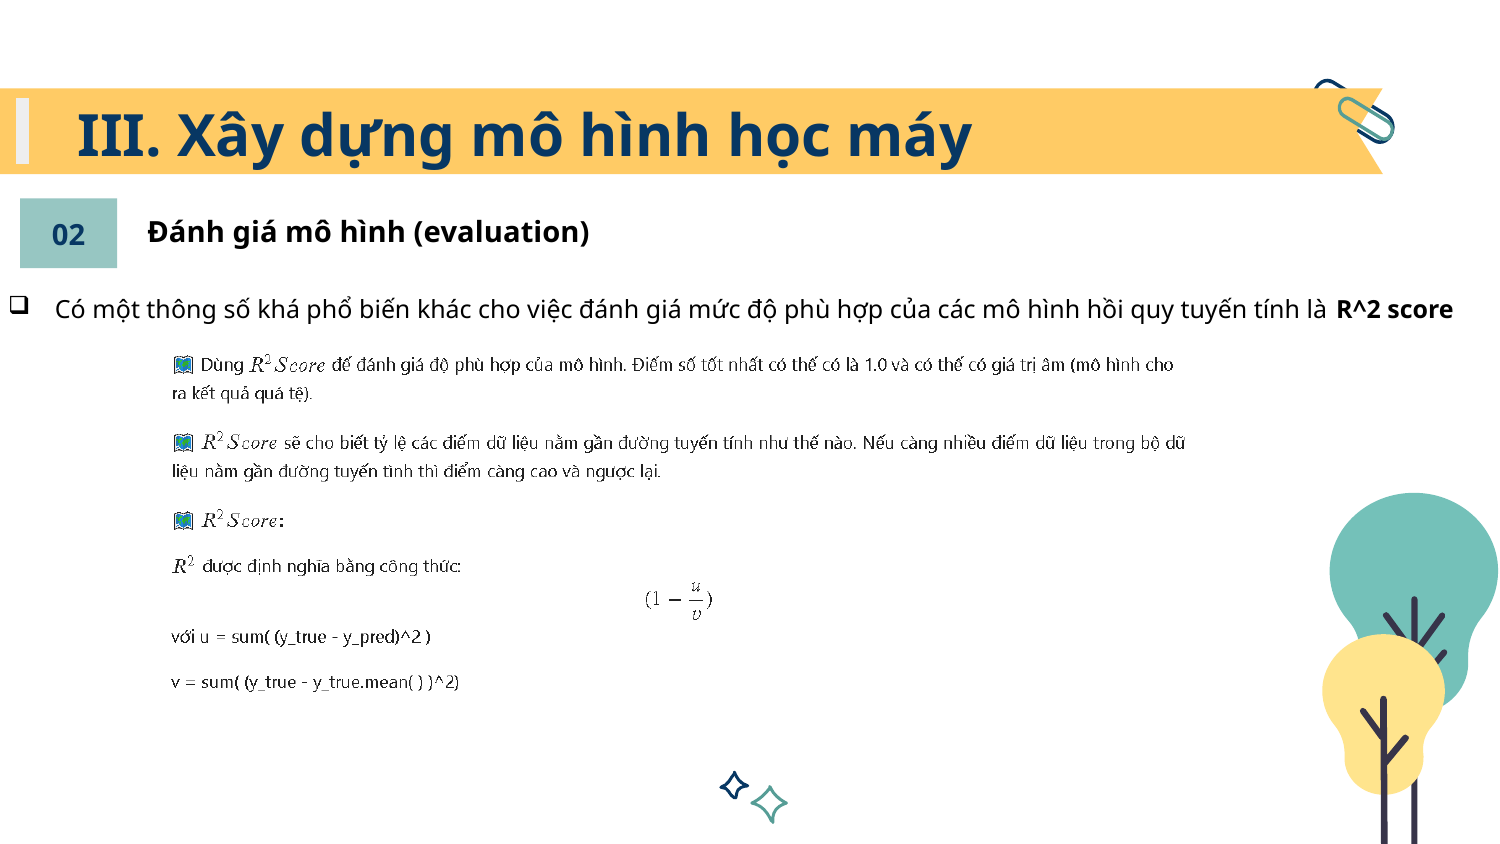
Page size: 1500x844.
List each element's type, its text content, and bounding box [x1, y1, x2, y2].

text_box III. Xây dựng mô hình học máy [62, 93, 1329, 172]
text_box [1329, 492, 1500, 844]
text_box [1320, 633, 1446, 844]
subtitle Đánh giá mô hình (evaluation) [132, 198, 1223, 286]
text_box Có một thông số khá phổ biến khác cho việc đánh giá mức độ phù hợp của các mô hình hồi quy tuyến tính là R^2 score [0, 286, 1469, 331]
picture [165, 346, 1190, 696]
text_box 02 [20, 198, 118, 269]
